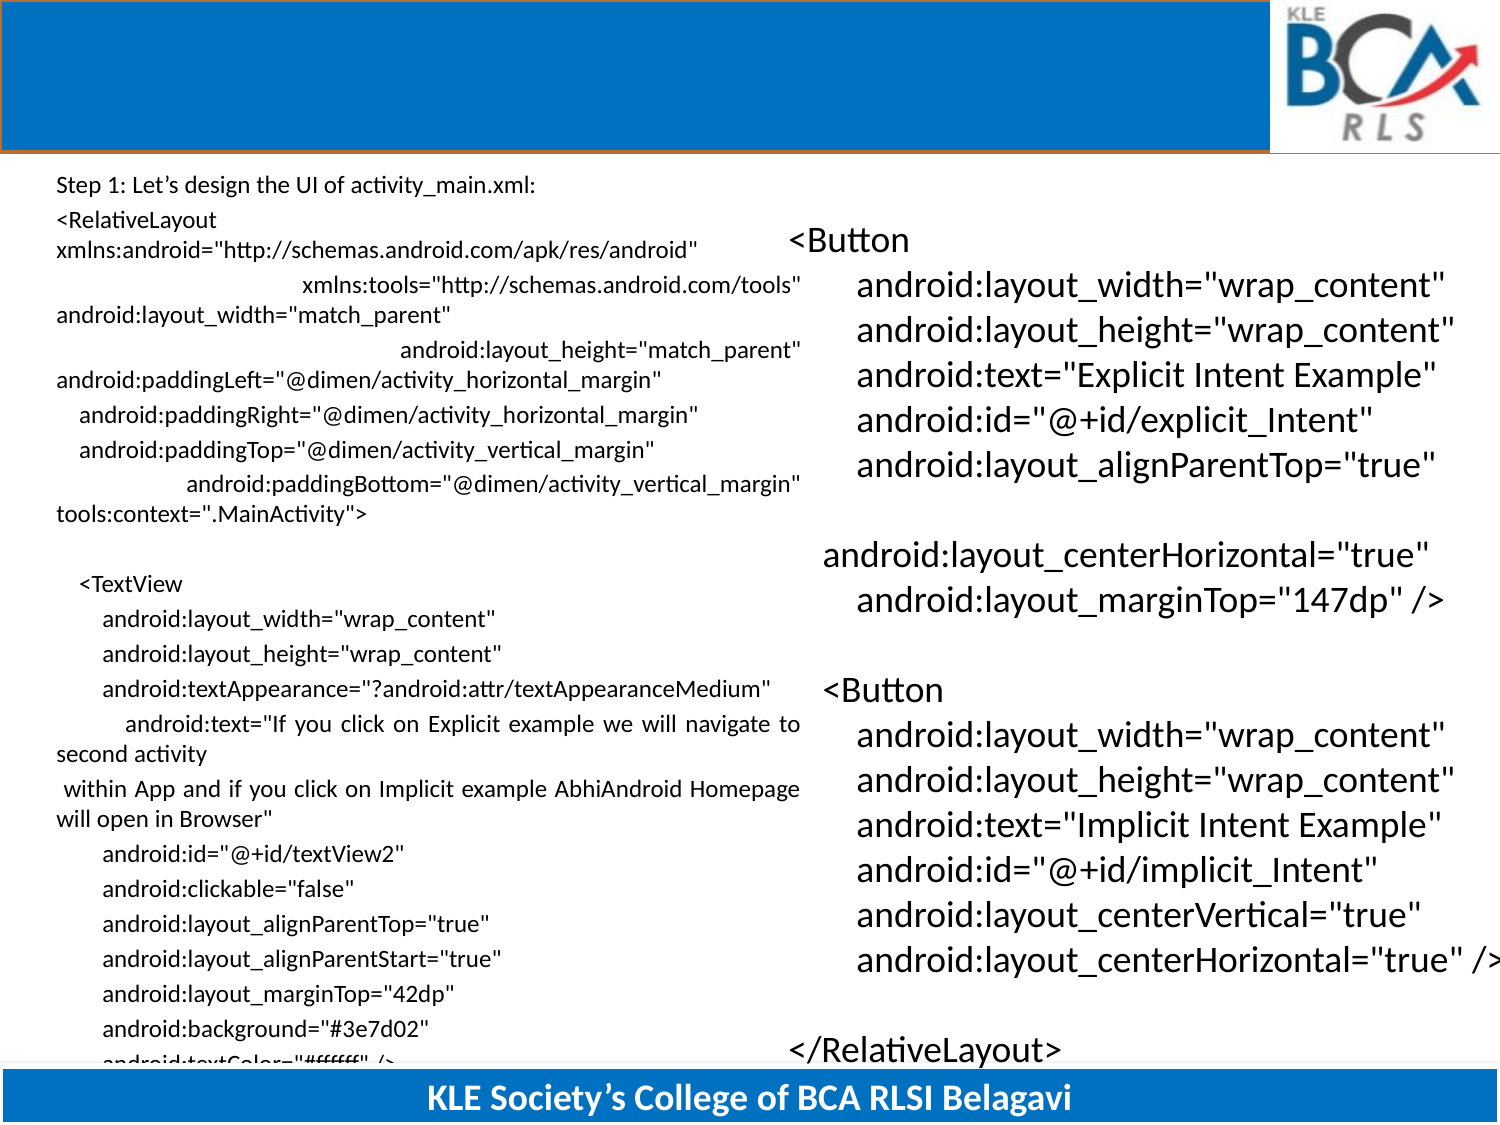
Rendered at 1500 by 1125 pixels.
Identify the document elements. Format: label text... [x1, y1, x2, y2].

text_box <Button android:layout_width="wrap_content" android:layout_height="wrap_content" android:text="Explicit Intent Example" android:id="@+id/explicit_Intent" android:layout_alignParentTop="true" android:layout_centerHorizontal="true" android:layout_marginTop="147dp" /> <Button android:layout_width="wrap_content" android:layout_height="wrap_content" android:text="Implicit Intent Example" android:id="@+id/implicit_Intent" android:layout_centerVertical="true" android:layout_centerHorizontal="true" /> </RelativeLayout> [773, 208, 1500, 1078]
picture [1270, 0, 1500, 153]
list Step 1: Let’s design the UI of activity_main.xml: <RelativeLayout xmlns:android="http://schemas.android.com/apk/res/android" xmlns:tools="http://schemas.android.com/tools" android:layout_width="match_parent" android:layout_height="match_parent" android:paddingLeft="@dimen/activity_horizontal_margin" android:paddingRight="@dimen/activity_horizontal_margin" android:paddingTop="@dimen/activity_vertical_margin" android:paddingBottom="@dimen/activity_vertical_margin" tools:context=".MainActivity"> <TextView android:layout_width="wrap_content" android:layout_height="wrap_content" android:textAppearance="?android:attr/textAppearanceMedium" android:text="If you click on Explicit example we will navigate to second activity within App and if you click on Implicit example AbhiAndroid Homepage will open in Browser" android:id="@+id/textView2" android:clickable="false" android:layout_alignParentTop="true" android:layout_alignParentStart="true" android:layout_marginTop="42dp" android:background="#3e7d02" android:textColor="#ffffff" /> [41, 160, 817, 1051]
text_box KLE Society’s College of BCA RLSI Belagavi [0, 1063, 1500, 1125]
text_box [0, 0, 1268, 154]
